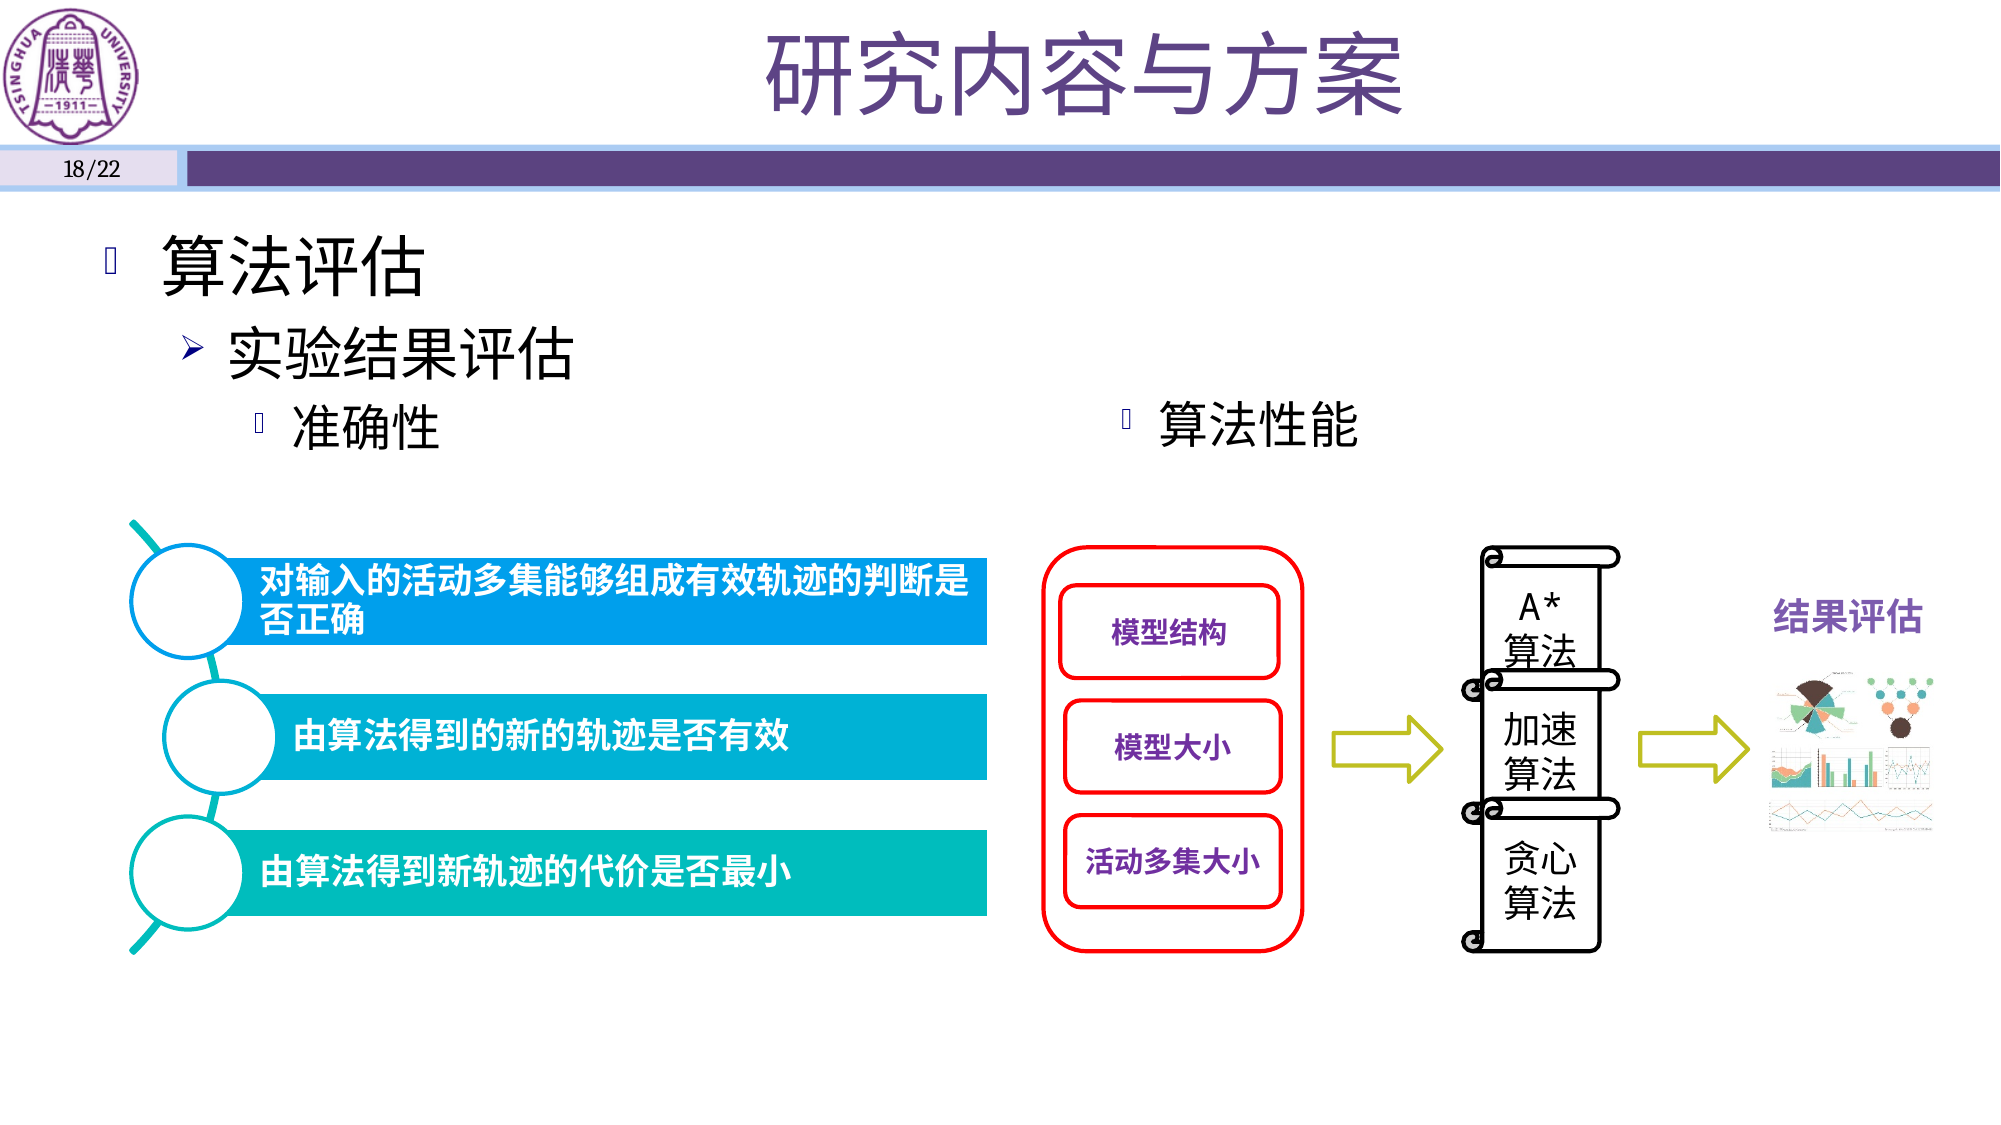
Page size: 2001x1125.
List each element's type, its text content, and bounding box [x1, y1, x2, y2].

text_box 活动多集大小 [1063, 813, 1283, 910]
text_box 模型大小 [1063, 698, 1283, 795]
slide_number 18/22 [0, 144, 185, 192]
text_box 结果评估 [1758, 585, 1945, 646]
picture [1769, 672, 1934, 832]
title 研究内容与方案 [184, 4, 1985, 140]
text_box A* 算法 [1480, 545, 1621, 676]
text_box [1638, 714, 1751, 784]
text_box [123, 510, 996, 964]
picture [0, 5, 139, 145]
text_box [1041, 545, 1305, 954]
text_box A* 算法 [1461, 678, 1480, 702]
text_box 算法评估 实验结果评估 准确性 [89, 217, 1890, 485]
text_box [1331, 714, 1444, 784]
text_box 算法性能 [956, 385, 1718, 485]
text_box 贪心算法 [1461, 796, 1621, 954]
text_box 模型结构 [1058, 583, 1281, 681]
text_box 加速算法 [1461, 668, 1621, 825]
